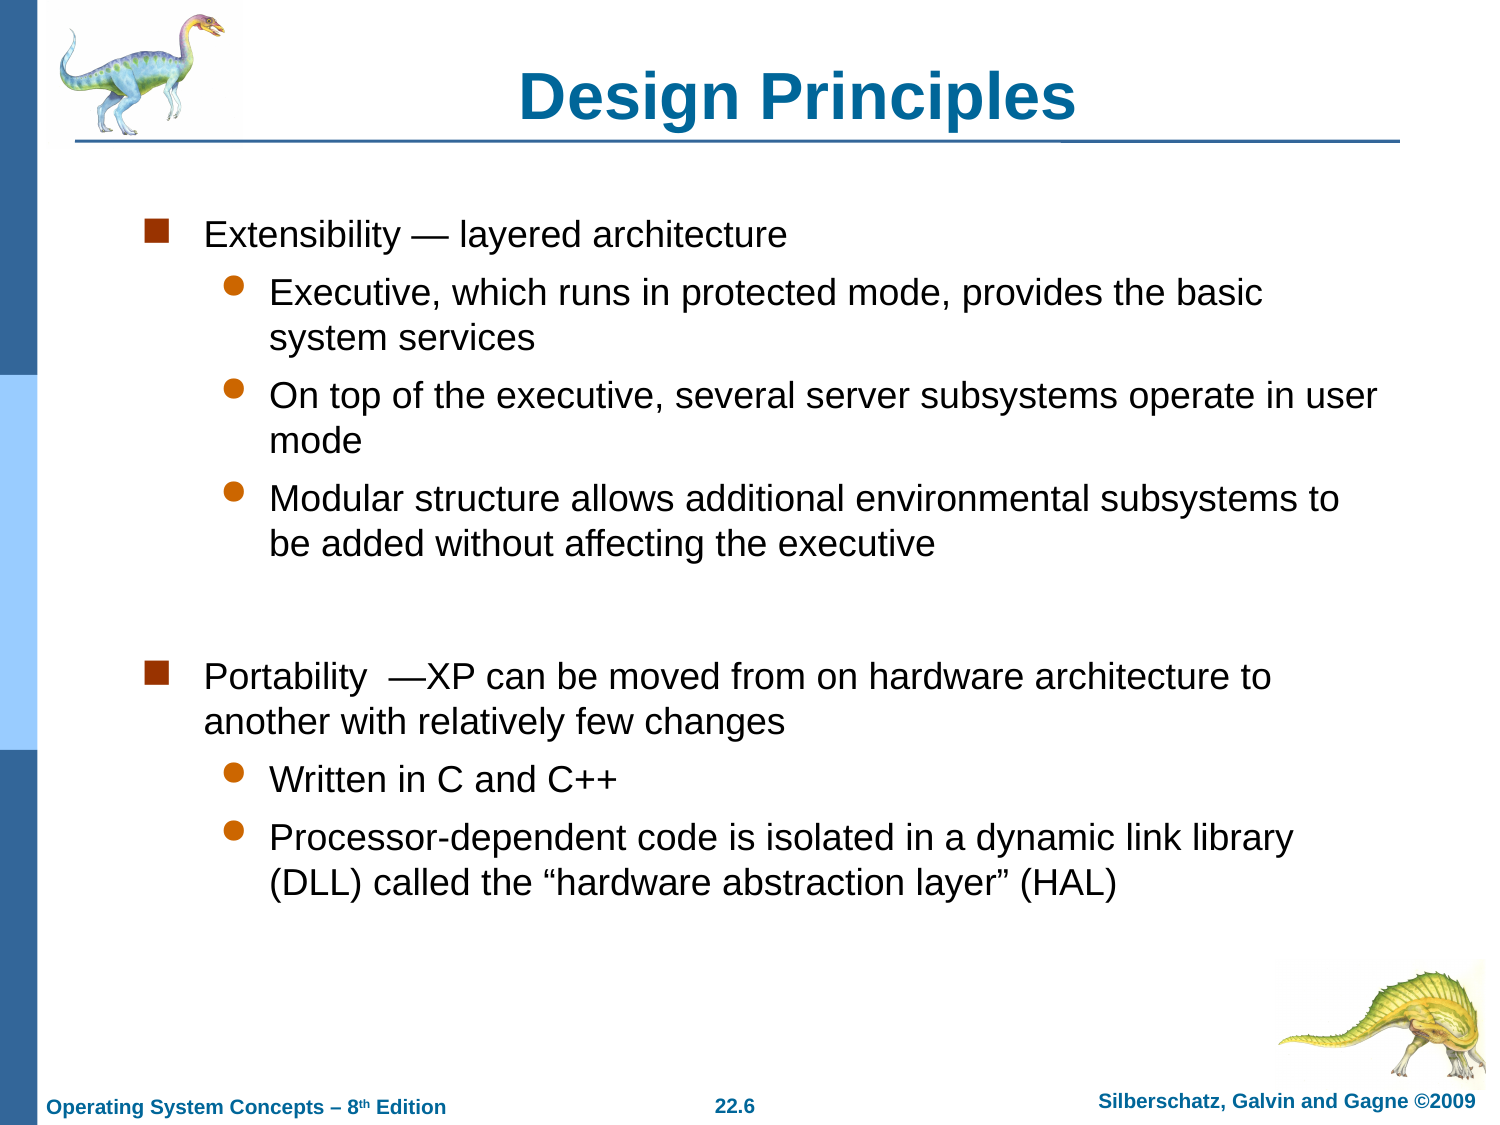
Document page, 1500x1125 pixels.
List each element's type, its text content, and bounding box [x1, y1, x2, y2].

picture [46, 0, 243, 149]
list Extensibility — layered architecture Executive, which runs in protected mode, provides the basic system services On top of the executive, several server subsystems operate in user mode Modular structure allows additional environmental subsystems to be added without affecting the executive Portability —XP can be moved from on hardware architecture to another with relatively few changes Written in C and C++ Processor-dependent code is isolated in a dynamic link library (DLL) called the “hardware abstraction layer” (HAL) [132, 202, 1395, 946]
picture [1275, 959, 1486, 1090]
title Design Principles [172, 45, 1426, 141]
